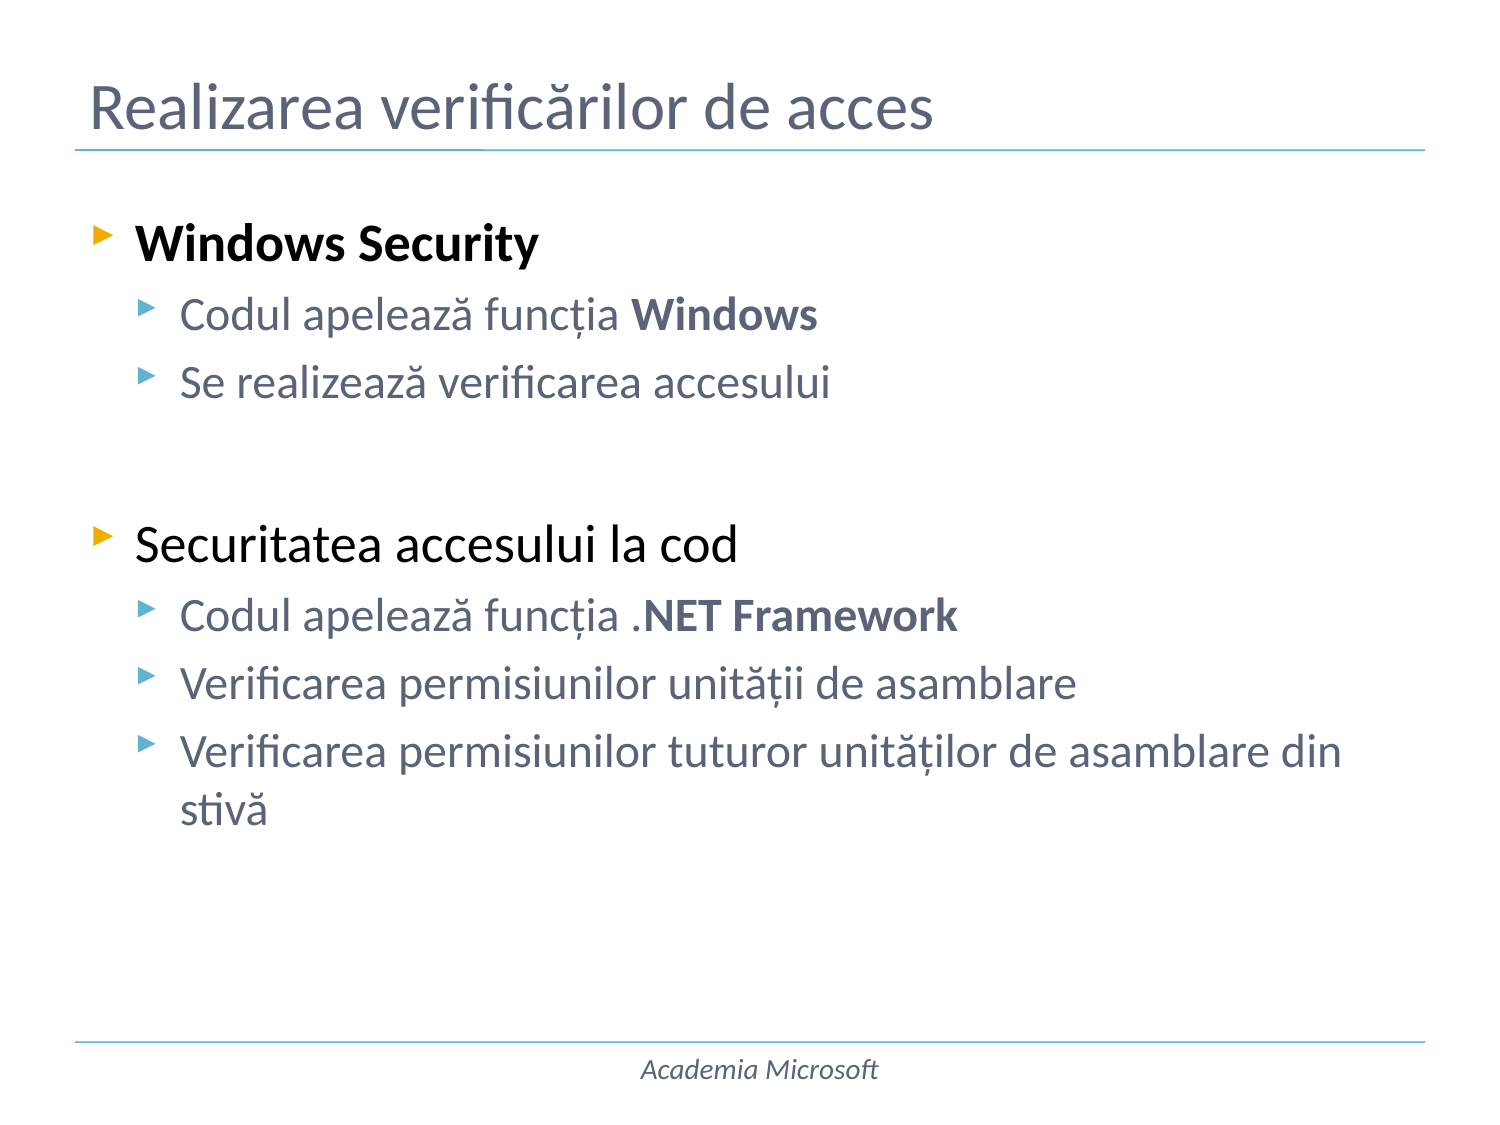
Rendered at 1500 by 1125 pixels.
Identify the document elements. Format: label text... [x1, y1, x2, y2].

list Windows Security Codul apelează funcția Windows Se realizează verificarea accesului Securitatea accesului la cod Codul apelează funcția .NET Framework Verificarea permisiunilor unității de asamblare Verificarea permisiunilor tuturor unităților de asamblare din stivă [75, 200, 1425, 1010]
title Realizarea verificărilor de acces [75, 24, 1425, 150]
footer Academia Microsoft [475, 1042, 1051, 1103]
